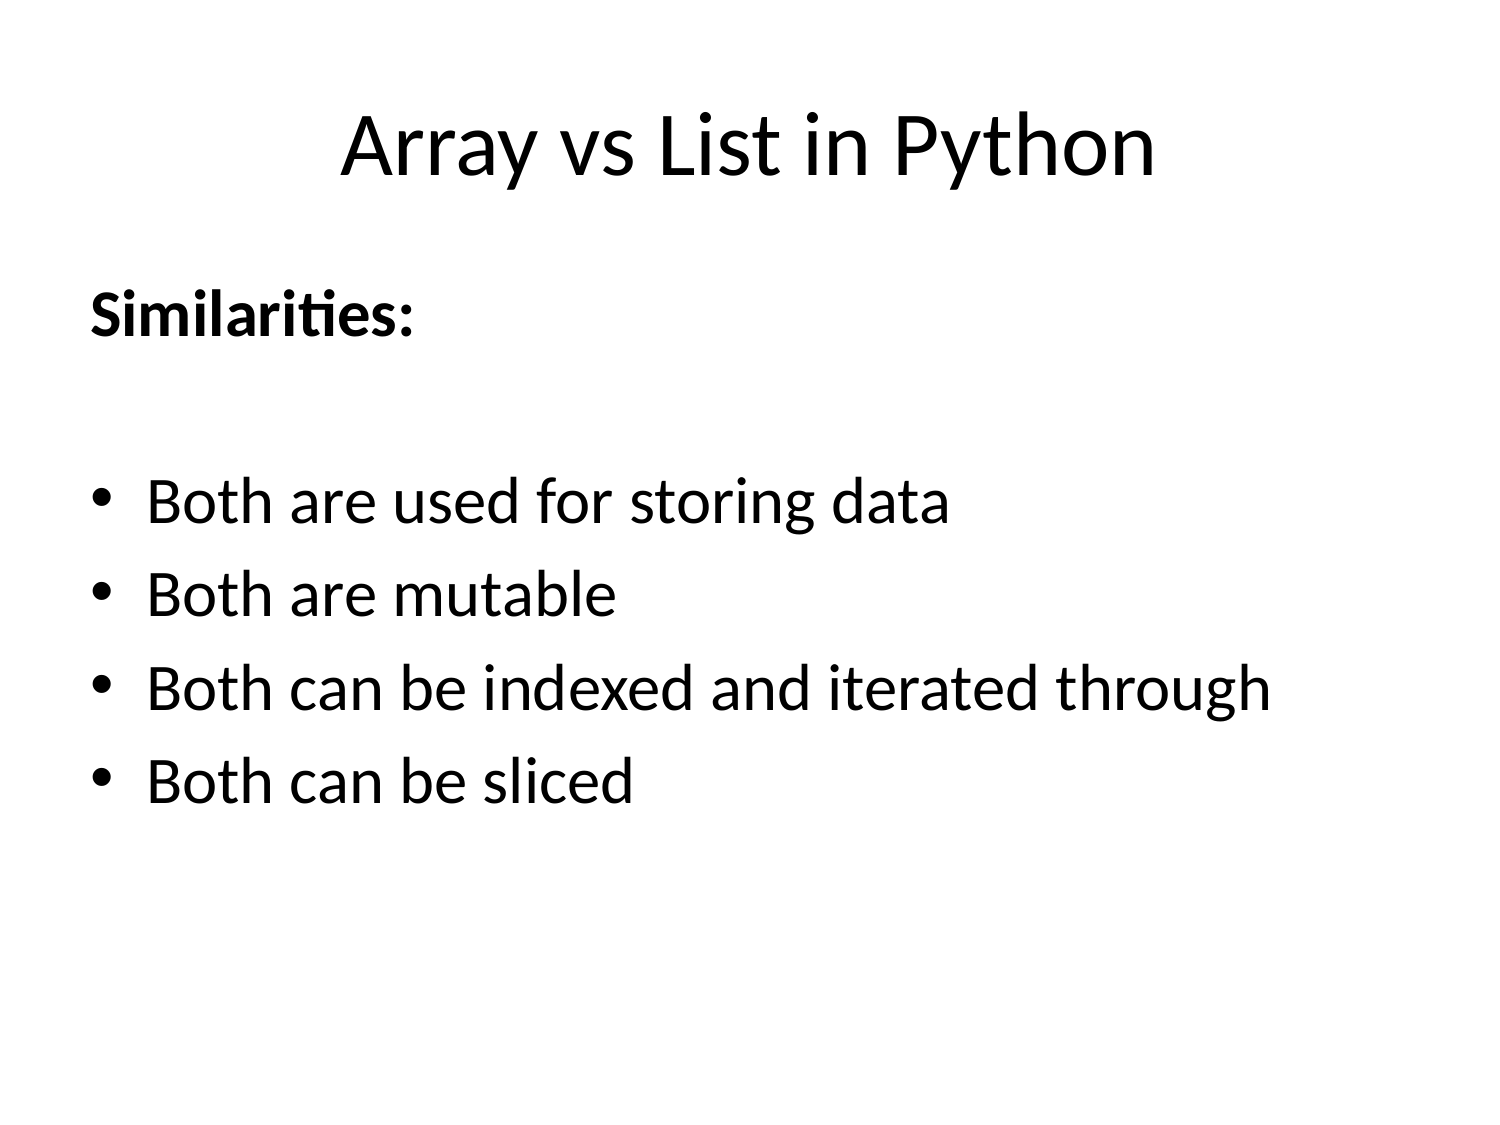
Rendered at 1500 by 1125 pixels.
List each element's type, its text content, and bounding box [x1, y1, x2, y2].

list Similarities: Both are used for storing data Both are mutable Both can be indexed and iterated through Both can be sliced [75, 262, 1425, 1005]
title Array vs List in Python [75, 45, 1425, 233]
